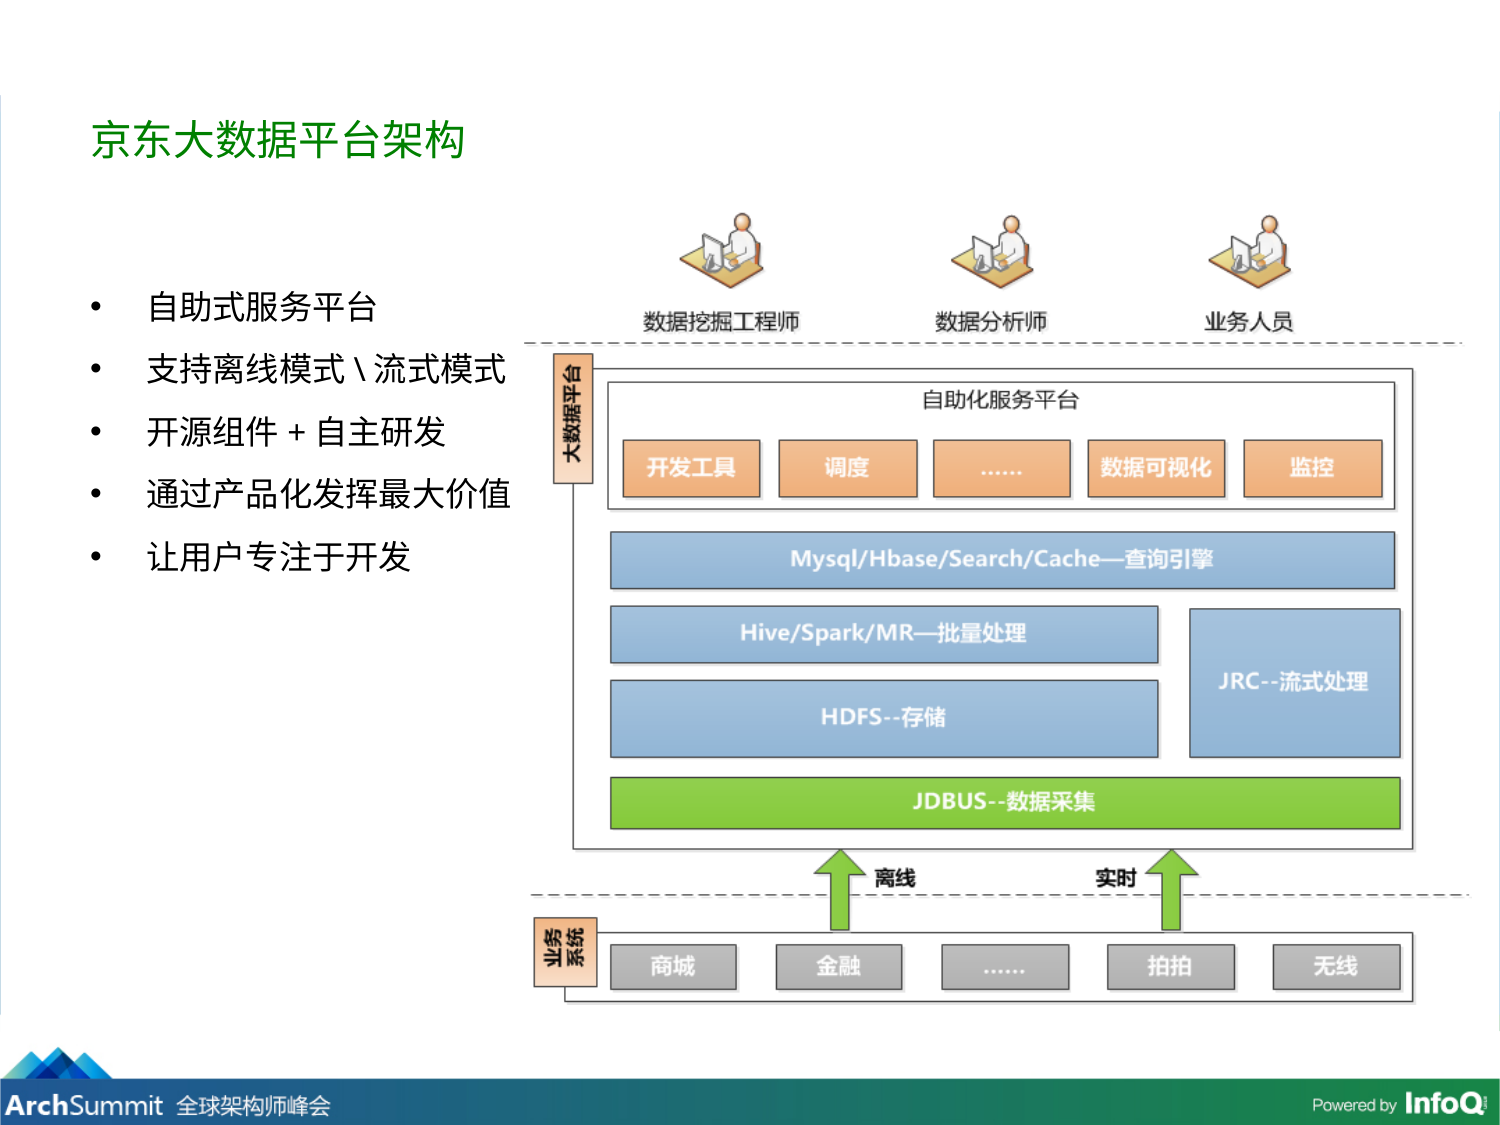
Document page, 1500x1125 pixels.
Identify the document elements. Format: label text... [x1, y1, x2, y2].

title 京东大数据平台架构 [75, 45, 1425, 233]
picture [0, 0, 1500, 1125]
list 自助式服务平台 支持离线模式\流式模式 开源组件+自主研发 通过产品化发挥最大价值 让用户专注于开发 [75, 262, 519, 1005]
